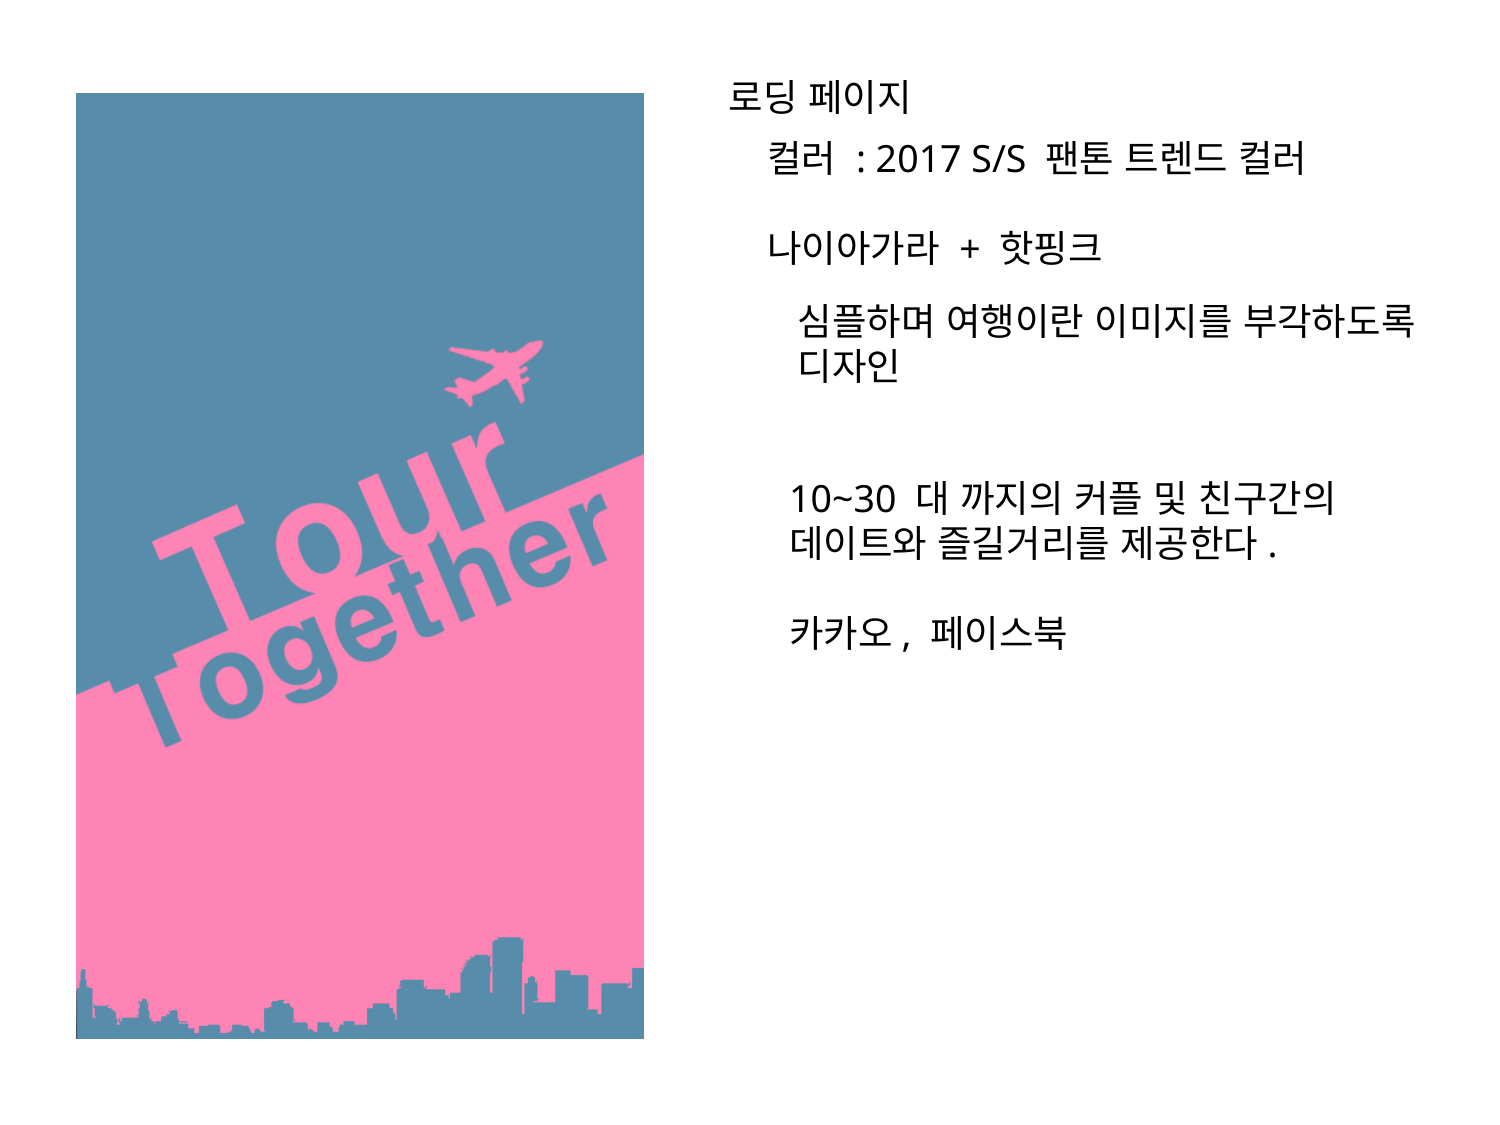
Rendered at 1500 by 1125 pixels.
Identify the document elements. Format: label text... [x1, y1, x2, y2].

text_box 로딩 페이지 [713, 66, 927, 127]
text_box 10~30 대 까지의 커플 및 친구간의 데이트와 즐길거리를 제공한다. 카카오, 페이스북 [774, 467, 1363, 663]
text_box 컬러 : 2017 S/S 팬톤 트렌드 컬러 나이아가라 + 핫핑크 [752, 127, 1323, 278]
text_box 심플하며 여행이란 이미지를 부각하도록 디자인 [783, 291, 1431, 396]
picture [76, 93, 644, 1040]
